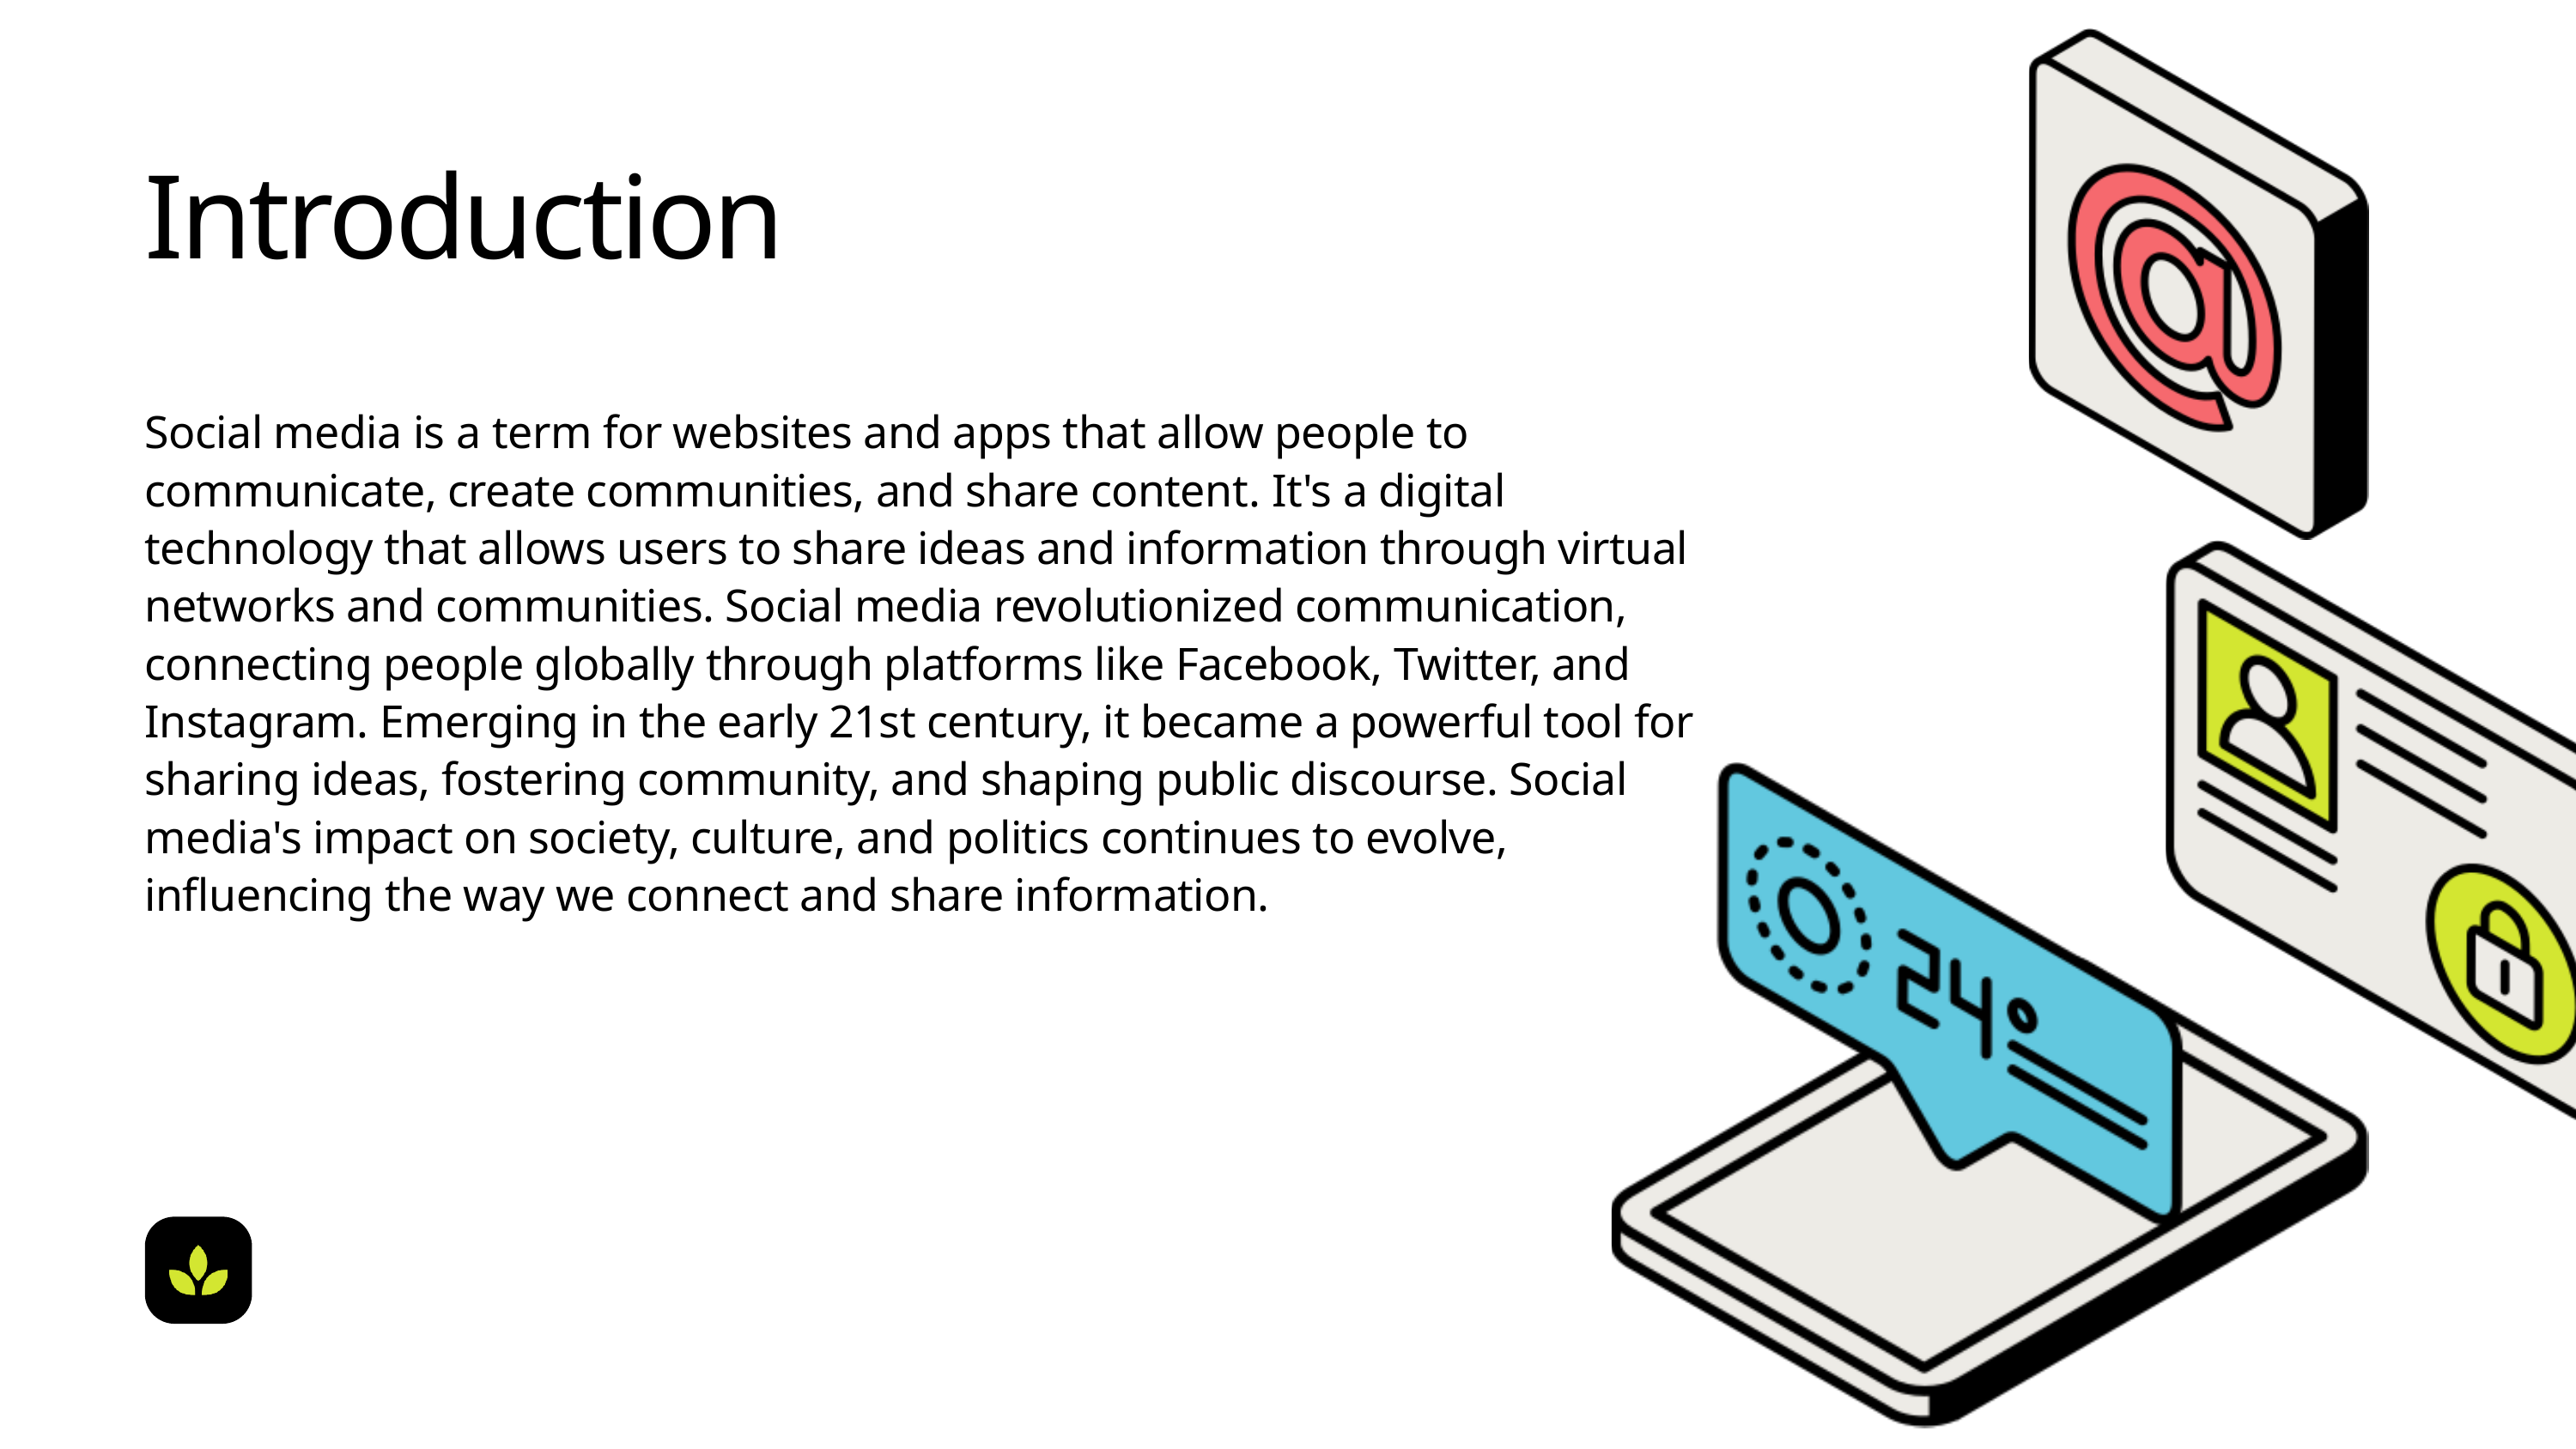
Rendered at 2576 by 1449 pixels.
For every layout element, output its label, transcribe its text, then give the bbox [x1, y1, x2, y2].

text_box [2166, 540, 2576, 1122]
text_box Social media is a term for websites and apps that allow people to communicate, create communities, and share content. It's a digital technology that allows users to share ideas and information through virtual networks and communities. Social media revolutionized communication, connecting people globally through platforms like Facebook, Twitter, and Instagram. Emerging in the early 21st century, it became a powerful tool for sharing ideas, fostering community, and shaping public discourse. Social media's impact on society, culture, and politics continues to evolve, influencing the way we connect and share information. [144, 399, 1703, 979]
text_box [1611, 762, 2370, 1428]
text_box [144, 1216, 252, 1325]
text_box [2028, 28, 2370, 541]
text_box Introduction [144, 143, 1648, 282]
